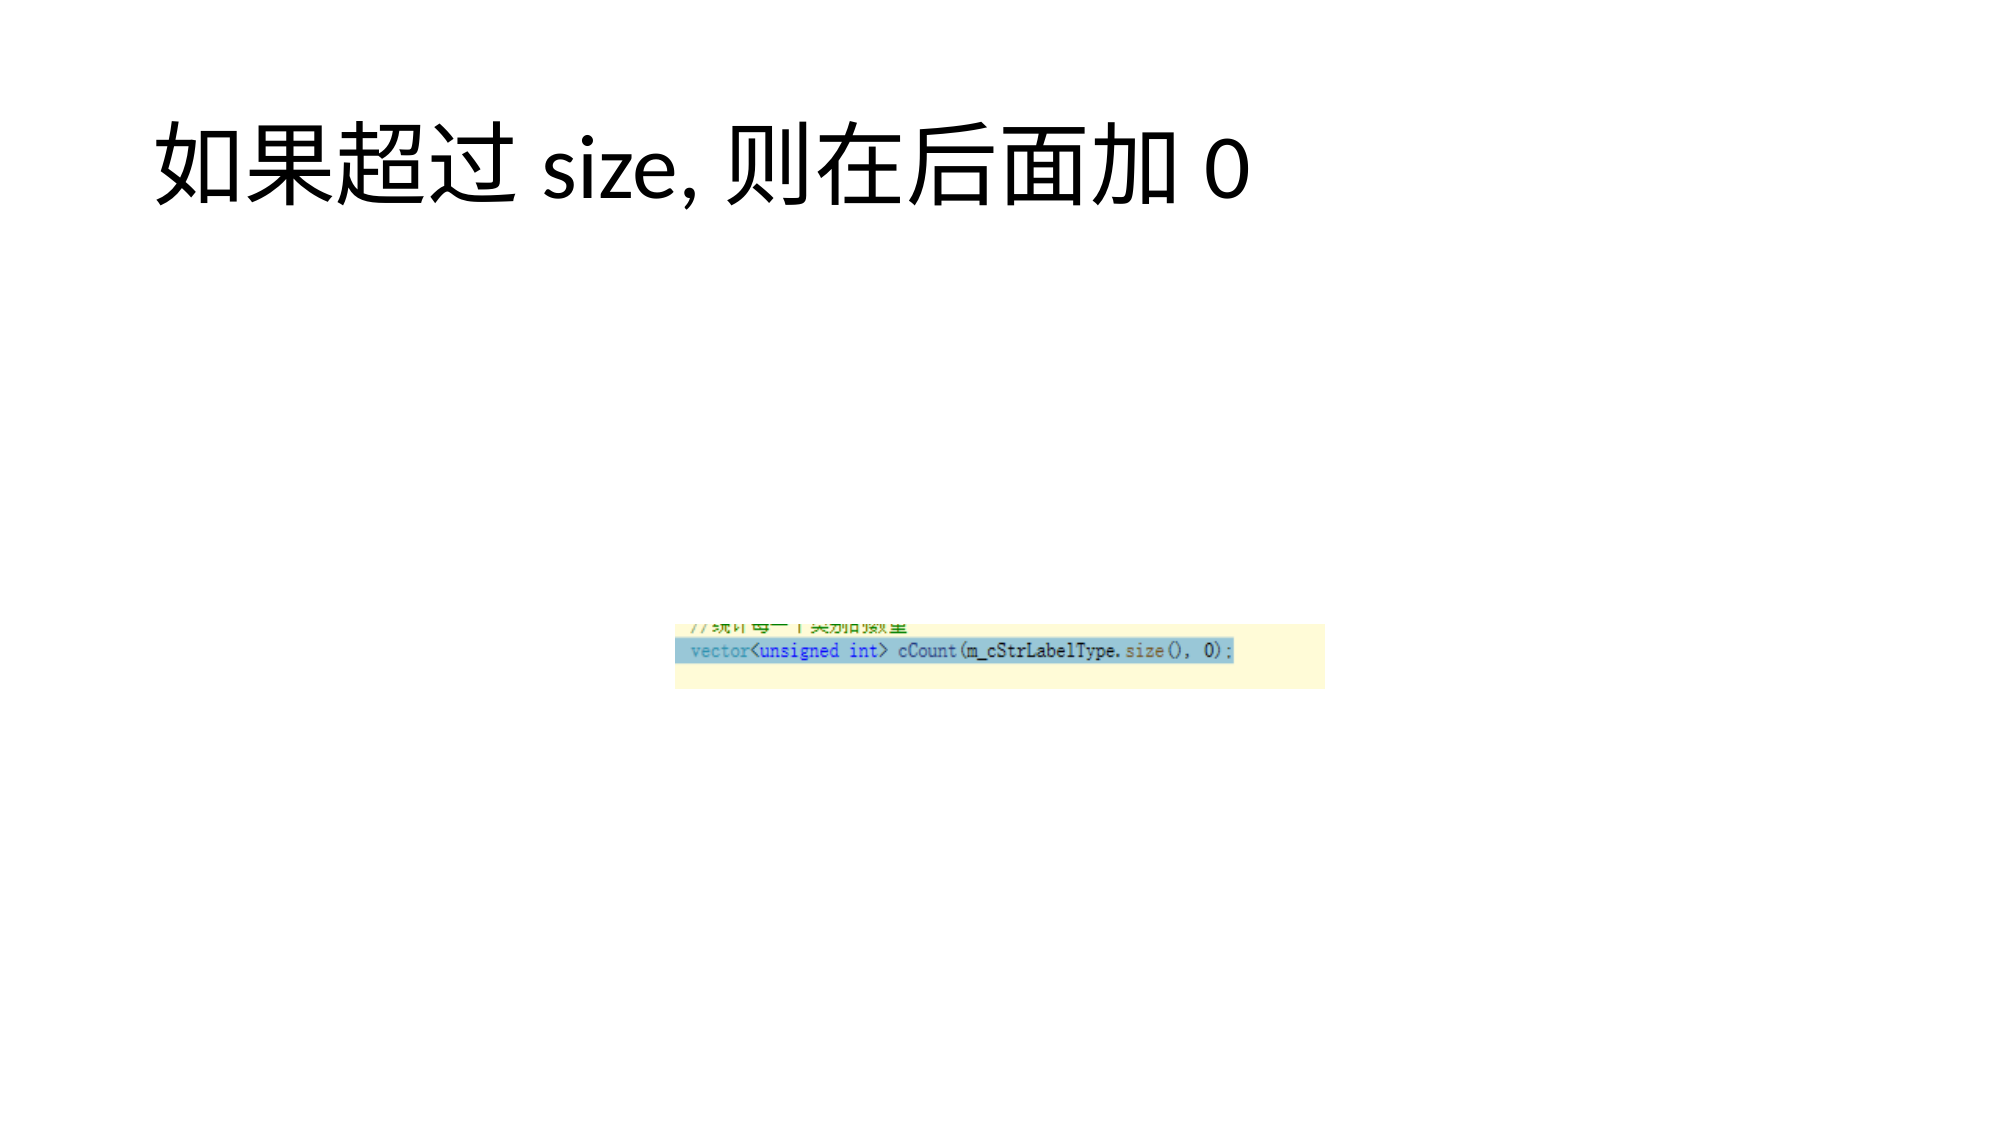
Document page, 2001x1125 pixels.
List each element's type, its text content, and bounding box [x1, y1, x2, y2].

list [675, 624, 1325, 689]
title 如果超过size,则在后面加0 [137, 59, 1863, 278]
